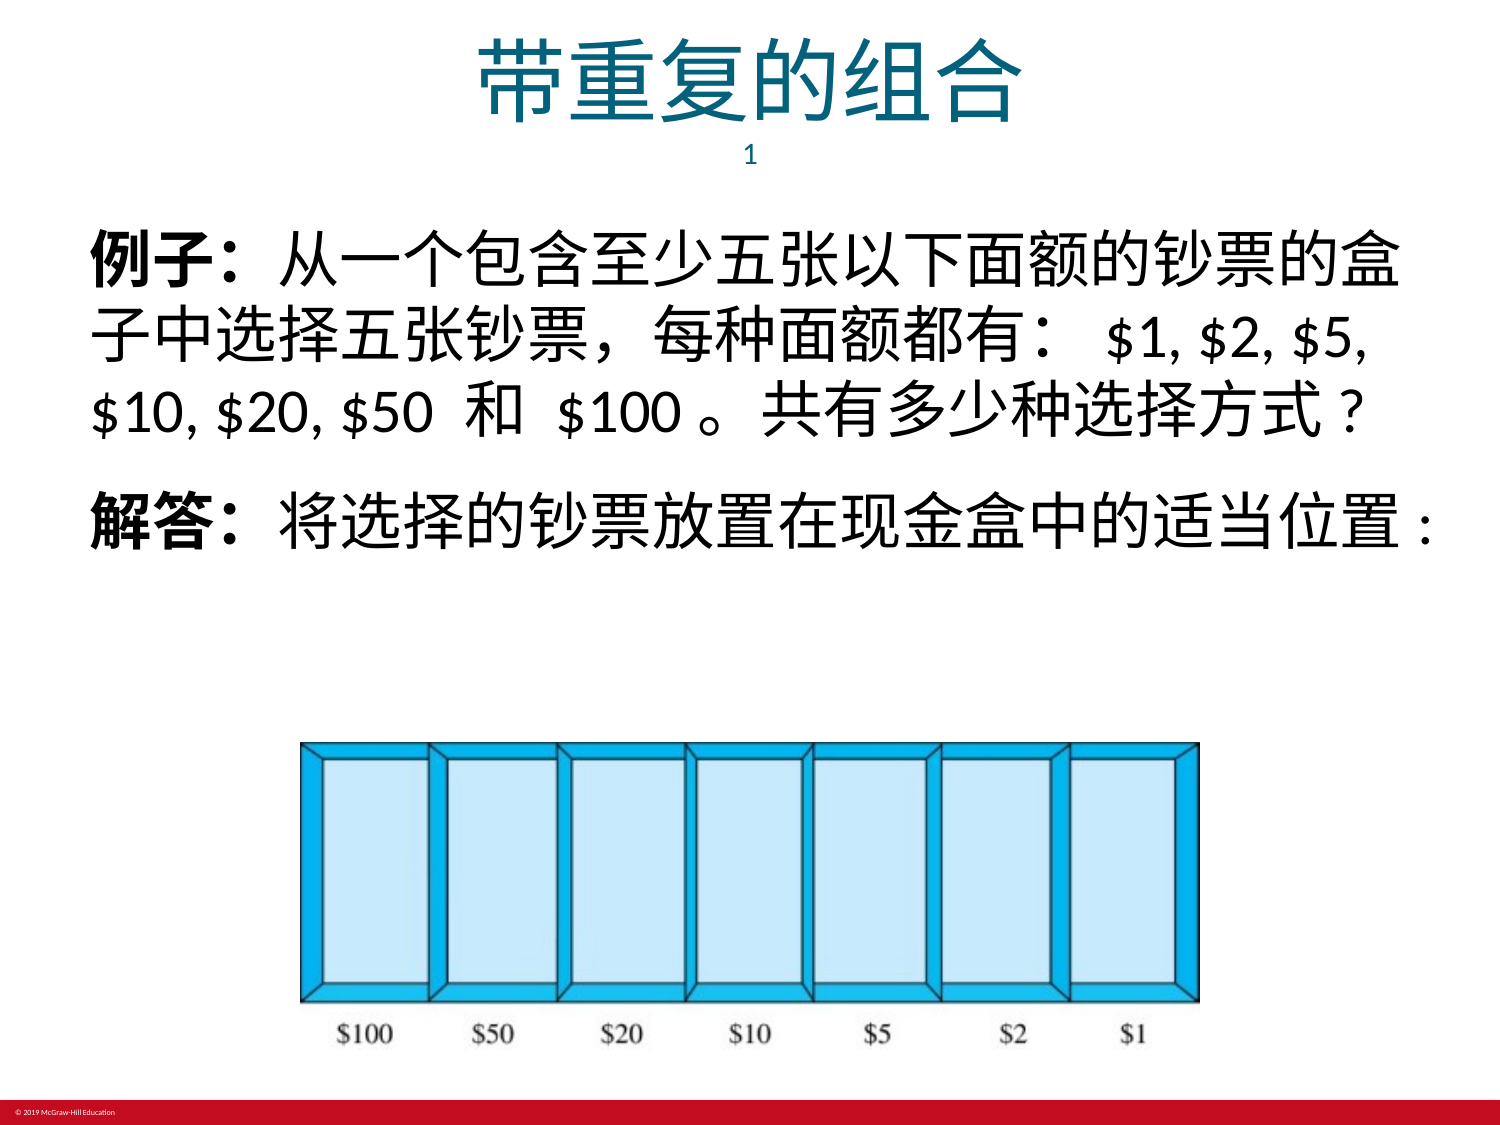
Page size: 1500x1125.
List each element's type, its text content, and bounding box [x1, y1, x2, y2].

list 例子：从一个包含至少五张以下面额的钞票的盒子中选择五张钞票，每种面额都有：$1, $2, $5, $10, $20, $50 和 $100。共有多少种选择方式? 解答：将选择的钞票放置在现金盒中的适当位置: [75, 212, 1463, 713]
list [299, 741, 1201, 1051]
title 带重复的组合 1 [0, 0, 1500, 195]
